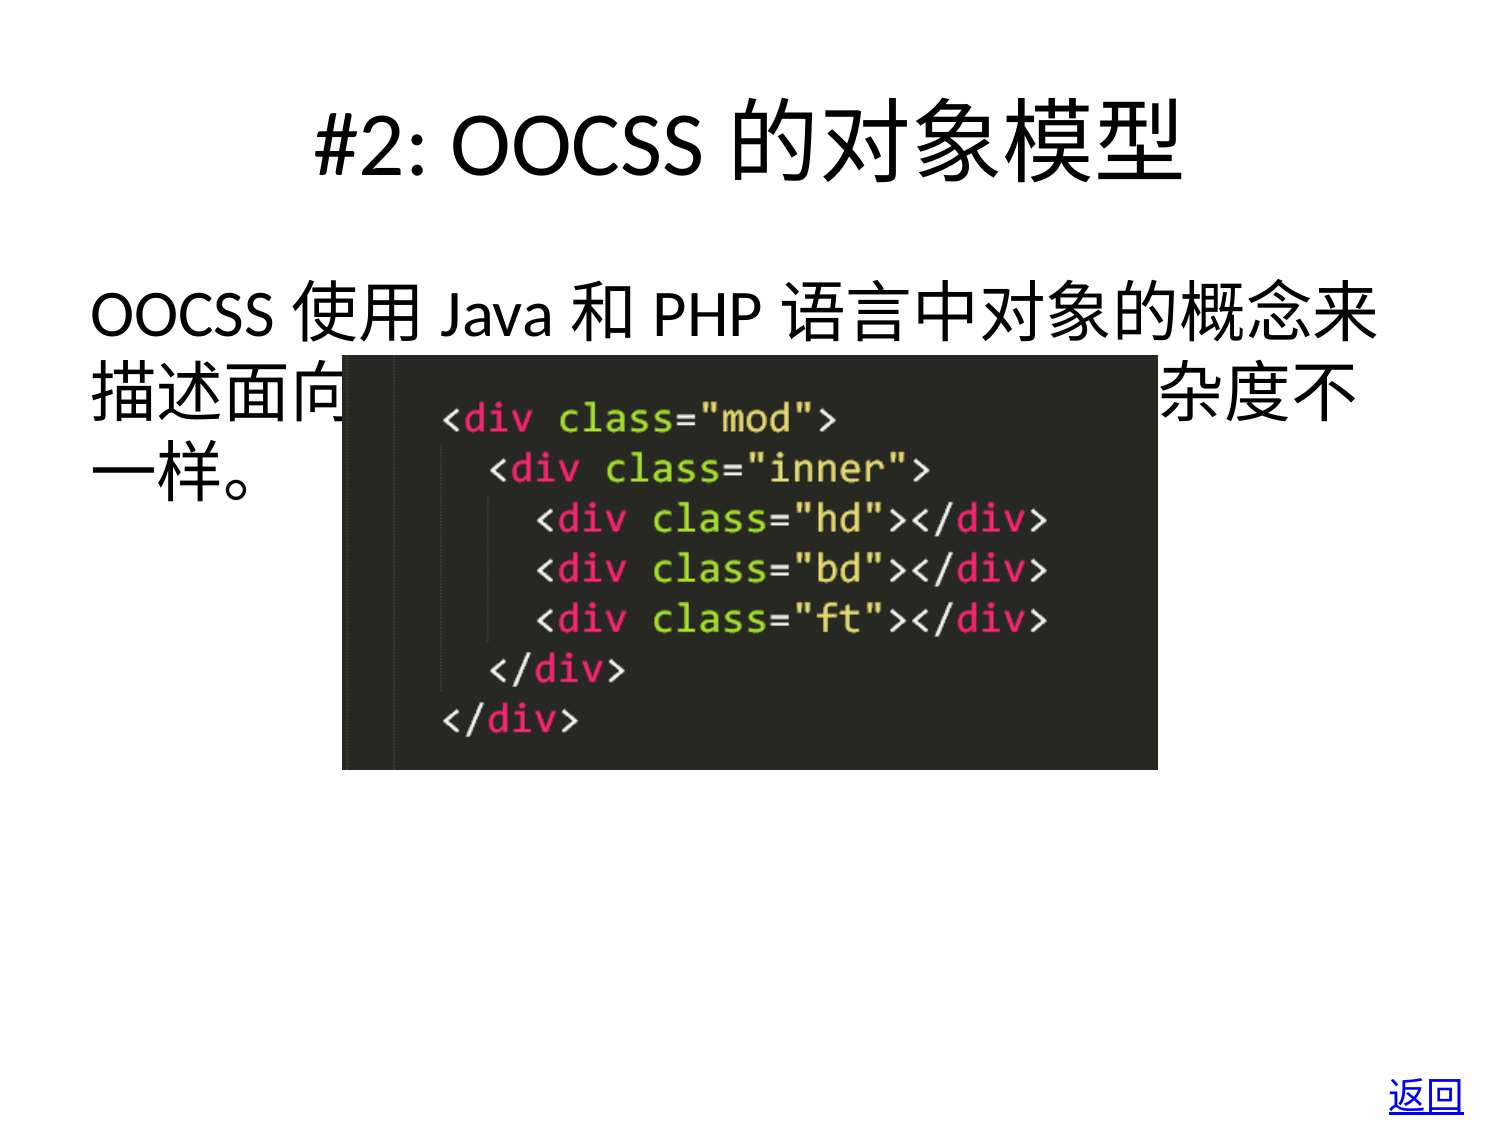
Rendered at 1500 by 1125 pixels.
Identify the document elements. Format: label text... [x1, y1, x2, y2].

text_box 返回 [1352, 1064, 1500, 1125]
title #2: OOCSS的对象模型 [75, 45, 1425, 233]
picture [341, 355, 1158, 770]
list OOCSS使用Java和PHP语言中对象的概念来描述面向对象的理念，尽管它们的复杂度不一样。 [75, 262, 1425, 1005]
